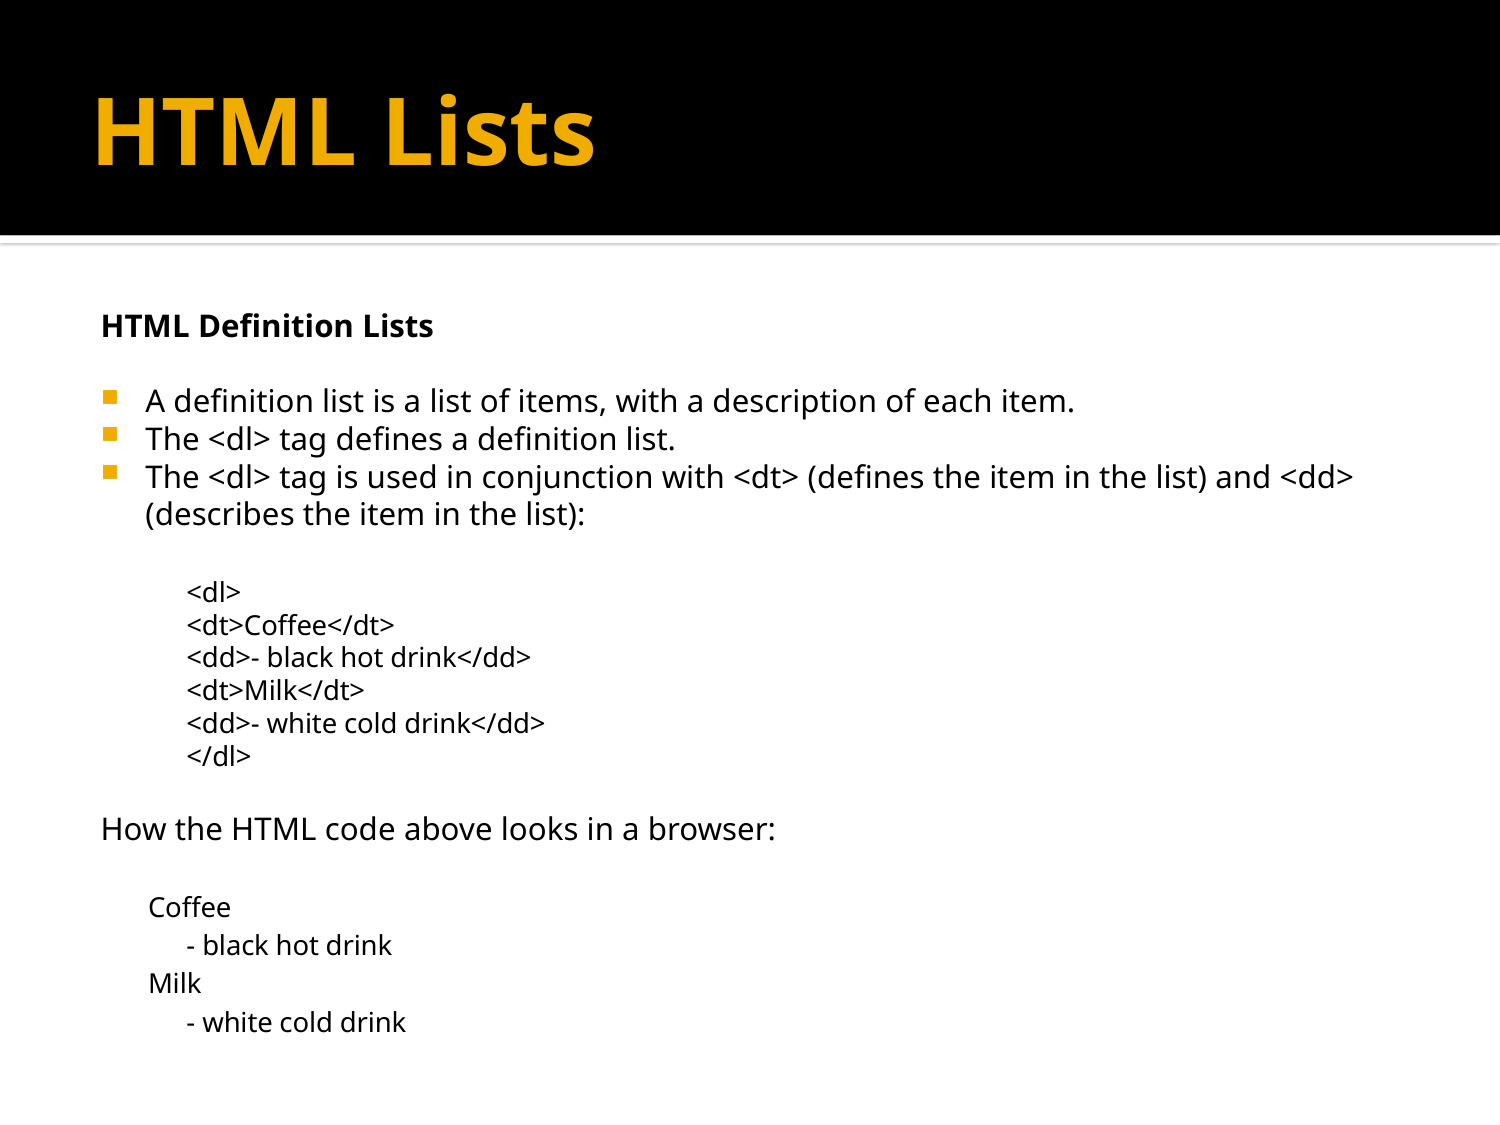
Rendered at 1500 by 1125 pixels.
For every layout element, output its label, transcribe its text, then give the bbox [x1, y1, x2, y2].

list HTML Definition Lists A definition list is a list of items, with a description of each item. The <dl> tag defines a definition list. The <dl> tag is used in conjunction with <dt> (defines the item in the list) and <dd> (describes the item in the list): <dl> <dt>Coffee</dt> <dd>- black hot drink</dd> <dt>Milk</dt> <dd>- white cold drink</dd> </dl> How the HTML code above looks in a browser: Coffee - black hot drink Milk - white cold drink [75, 291, 1425, 1050]
title HTML Lists [75, 25, 1425, 231]
